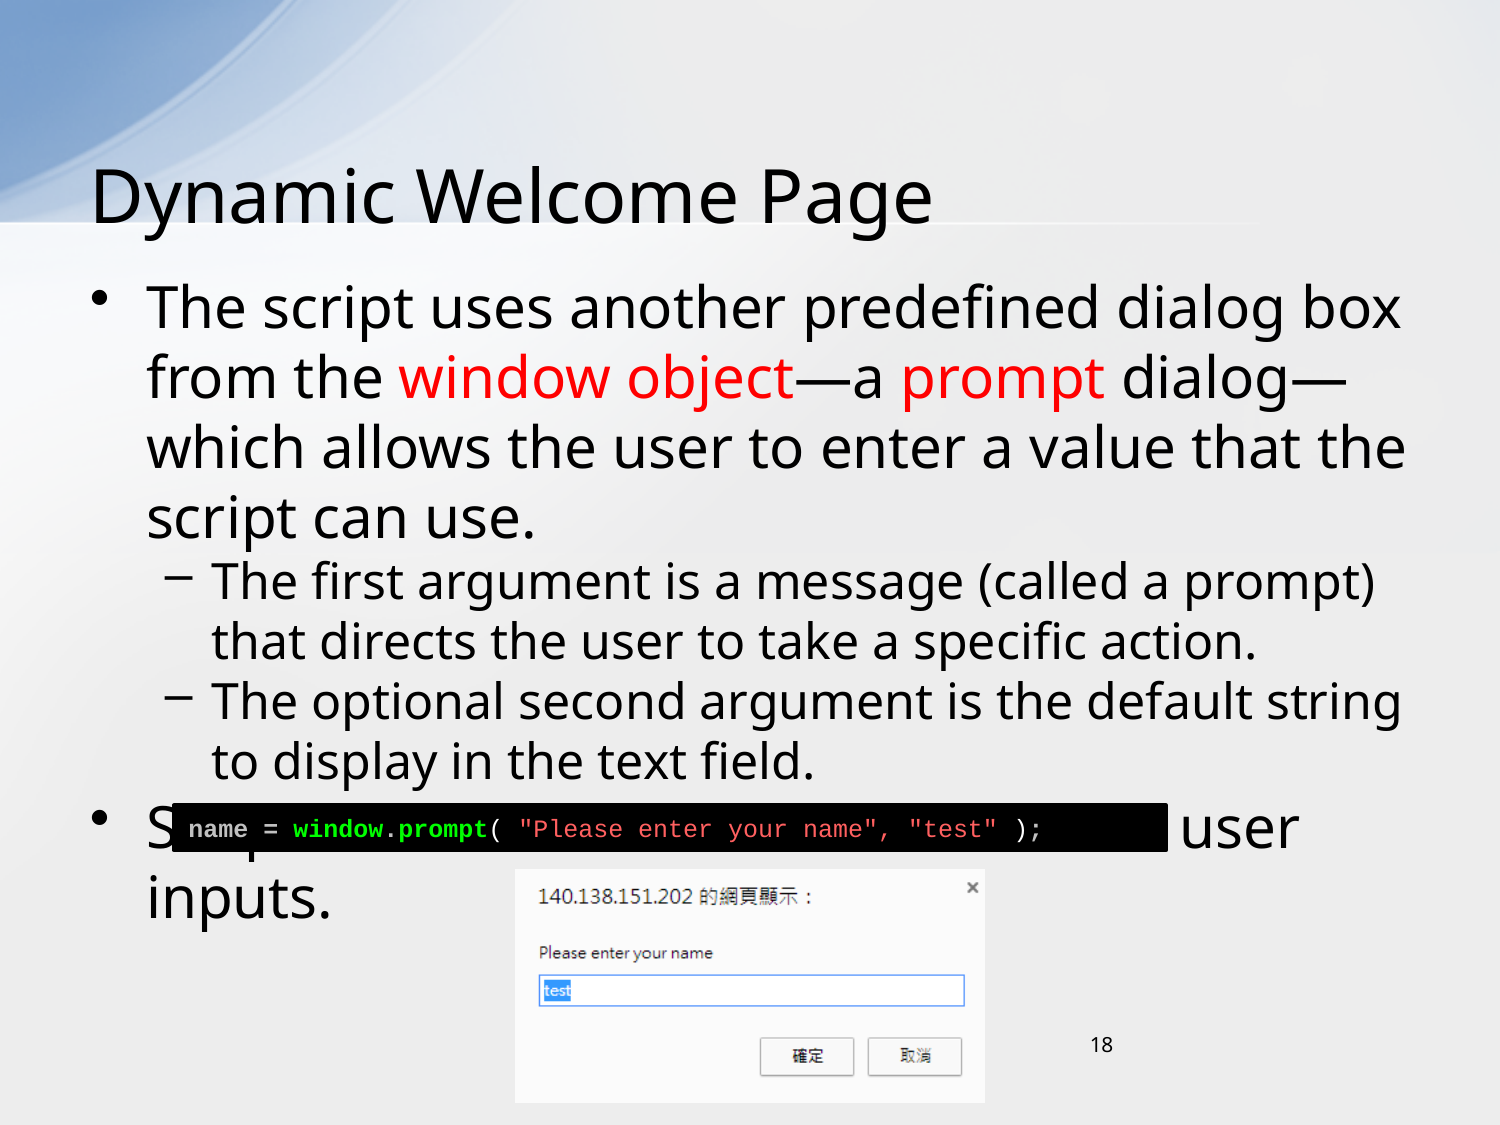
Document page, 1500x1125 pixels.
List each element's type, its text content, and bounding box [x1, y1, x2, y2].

list The script uses another predefined dialog box from the window object—a prompt dialog—which allows the user to enter a value that the script can use. The first argument is a message (called a prompt) that directs the user to take a specific action. The optional second argument is the default string to display in the text field. Script can then use the value that the user inputs. [75, 262, 1425, 1005]
text_box name = window.prompt( "Please enter your name", "test" ); [172, 803, 1168, 852]
picture [0, 0, 1500, 1125]
slide_number 18 [1074, 1024, 1425, 1103]
title Dynamic Welcome Page [75, 58, 1425, 247]
